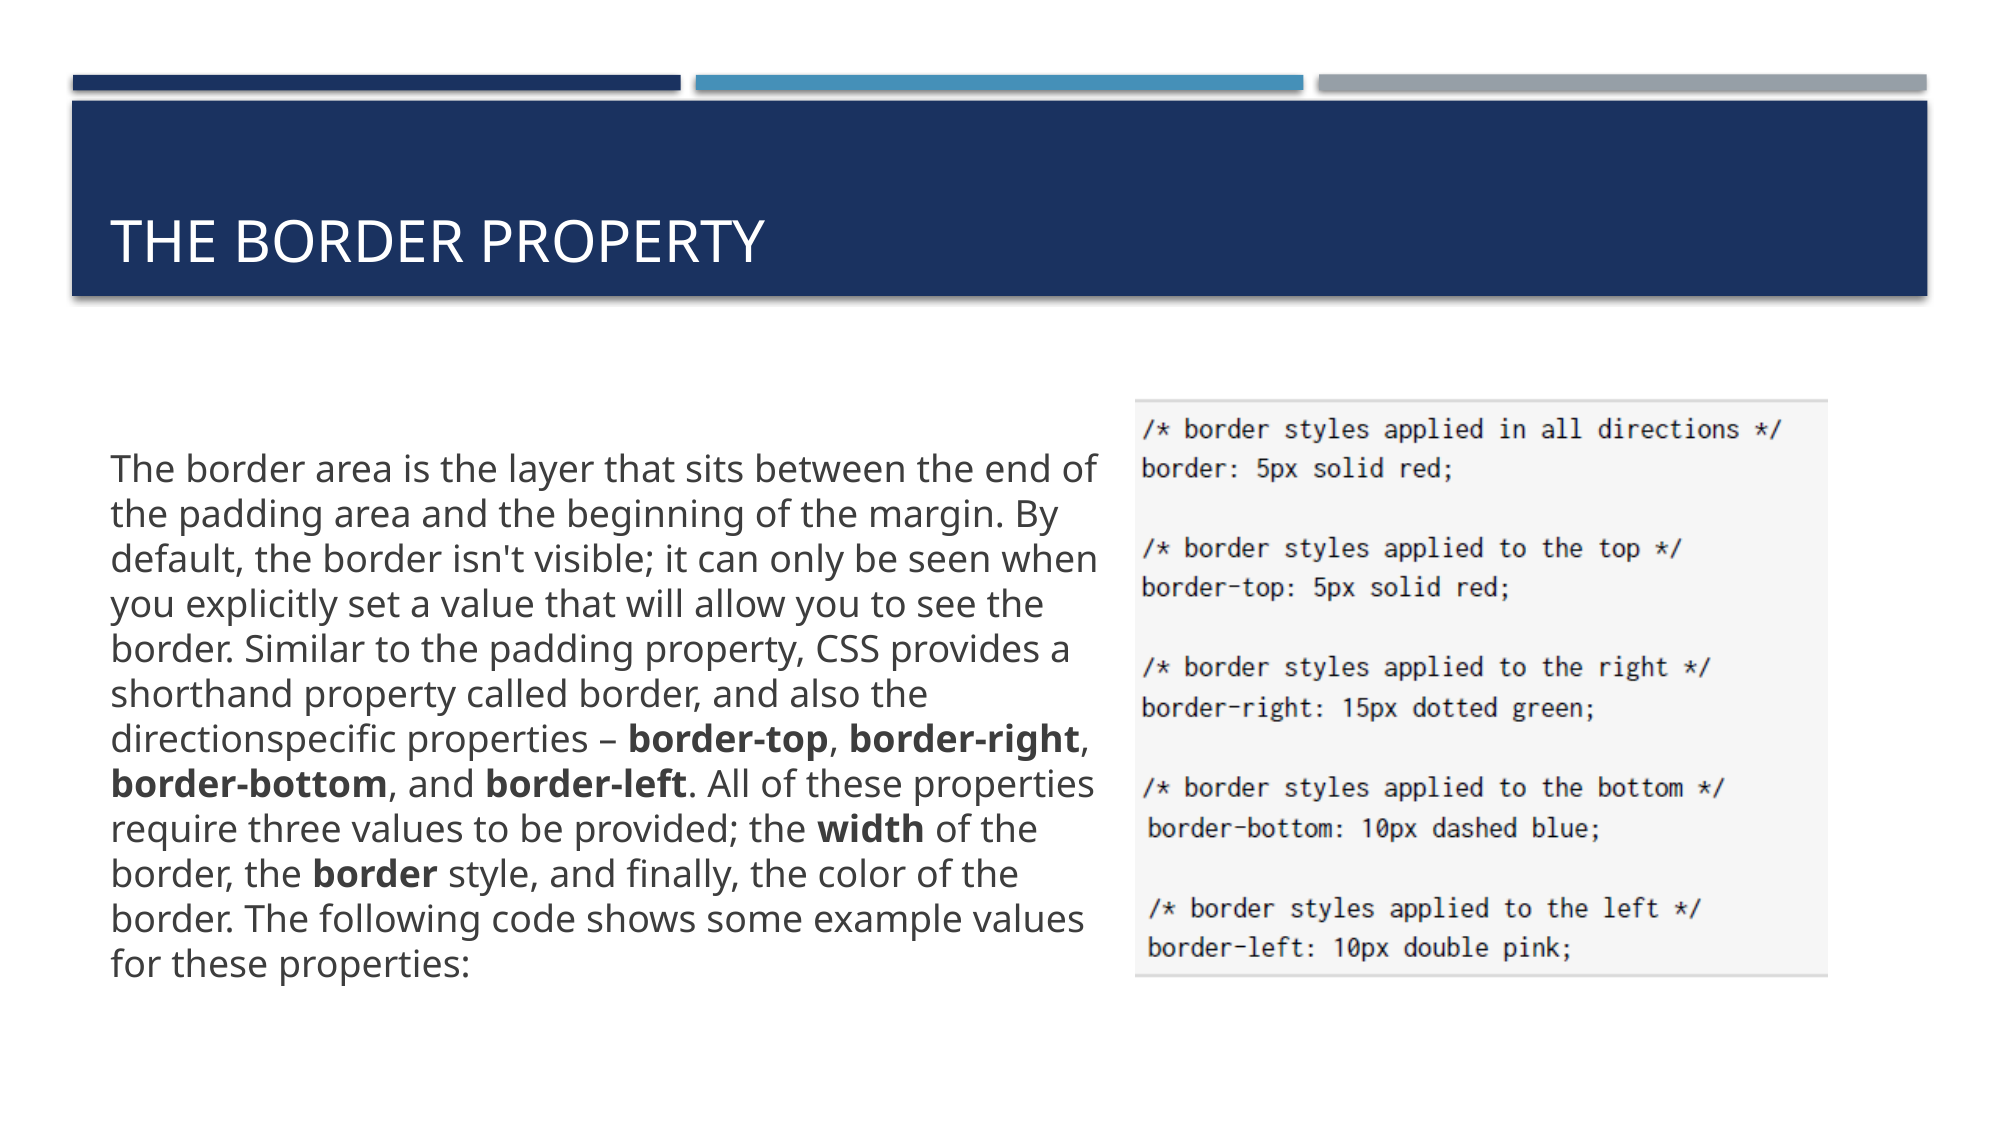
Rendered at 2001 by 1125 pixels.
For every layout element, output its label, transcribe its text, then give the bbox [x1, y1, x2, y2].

title The border Property [95, 115, 1905, 282]
picture [1134, 389, 1829, 982]
list The border area is the layer that sits between the end of the padding area and the beginning of the margin. By default, the border isn't visible; it can only be seen when you explicitly set a value that will allow you to see the border. Similar to the padding property, CSS provides a shorthand property called border, and also the directionspecific properties – border-top, border-right, border-bottom, and border-left. All of these properties require three values to be provided; the width of the border, the border style, and finally, the color of the border. The following code shows some example values for these properties: [95, 357, 1135, 1072]
